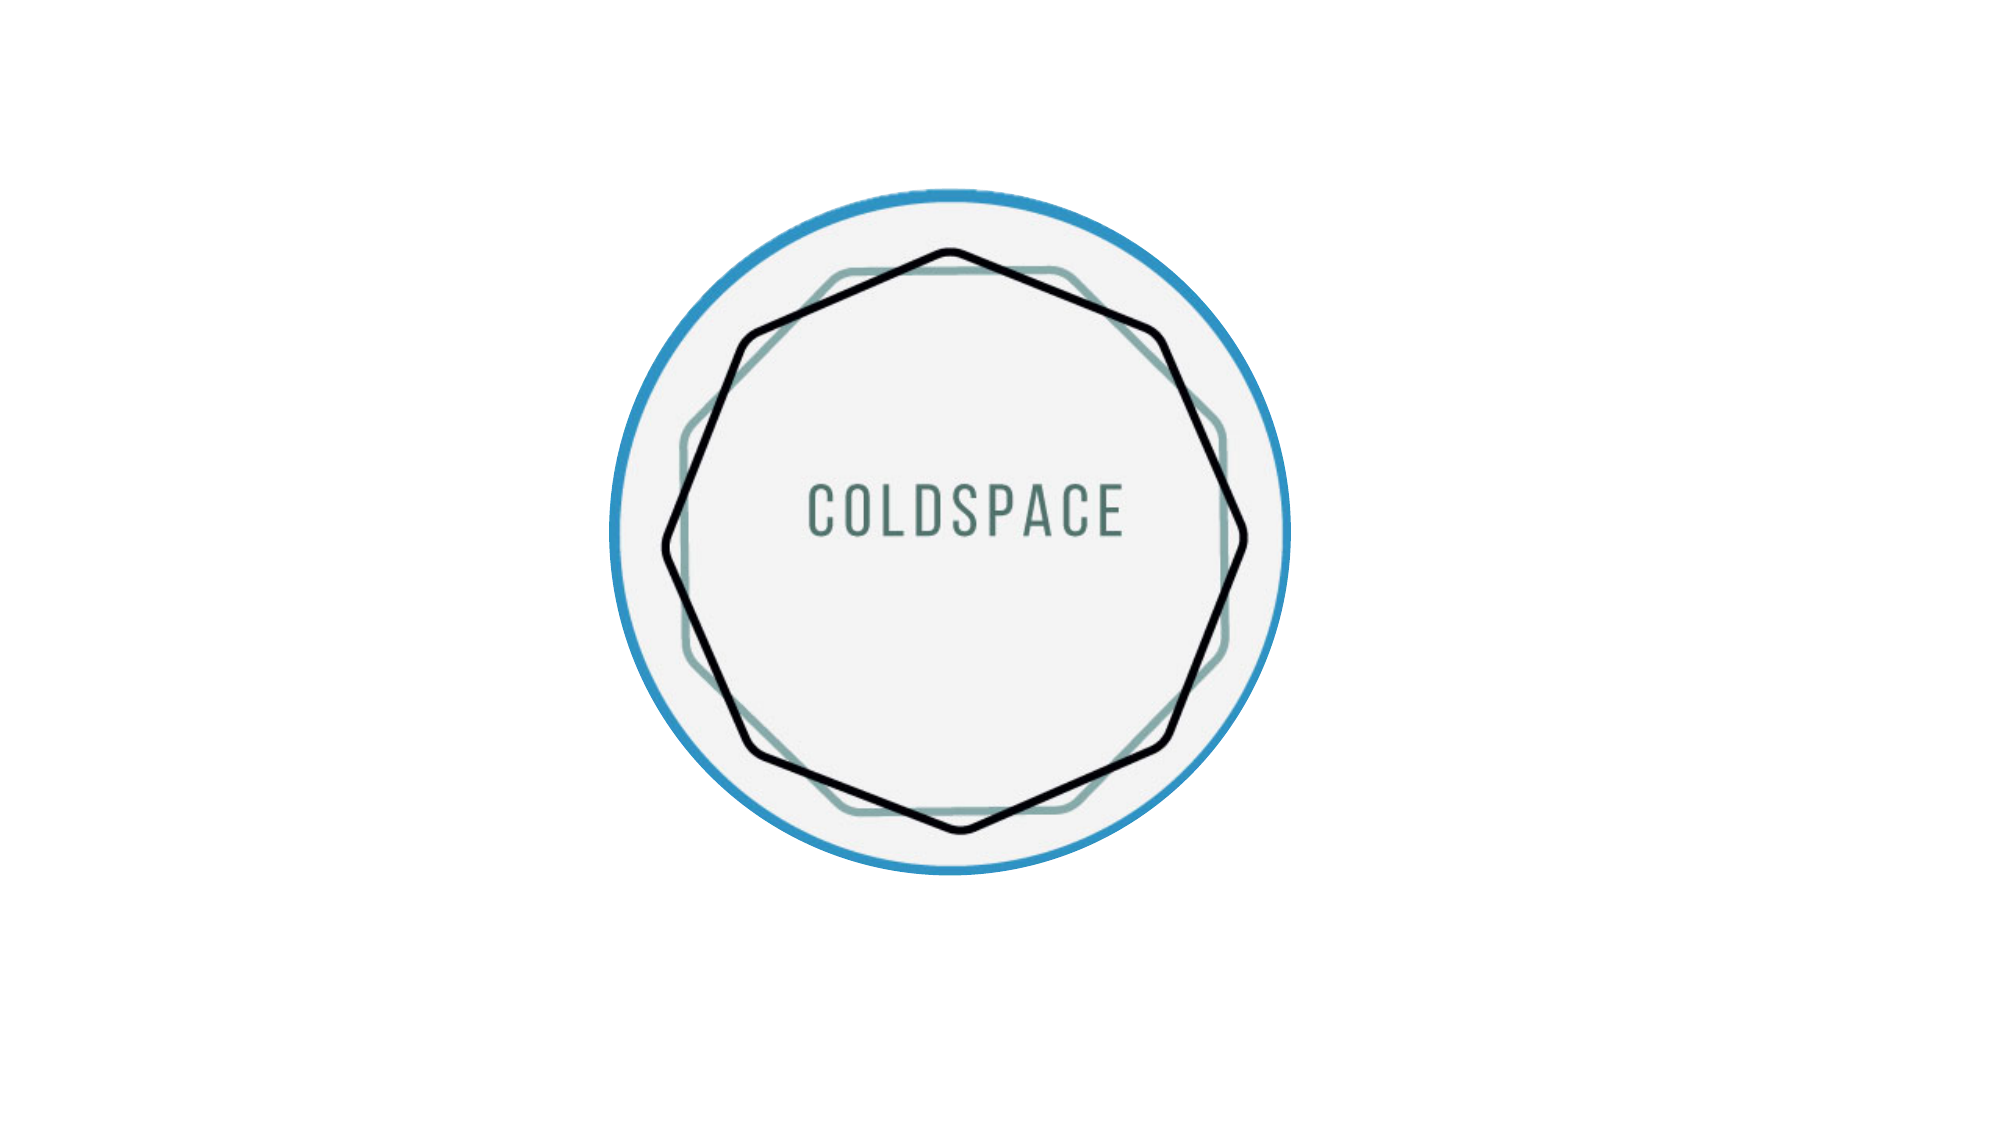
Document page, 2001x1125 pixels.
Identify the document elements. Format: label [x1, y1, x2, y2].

picture [609, 188, 1291, 876]
